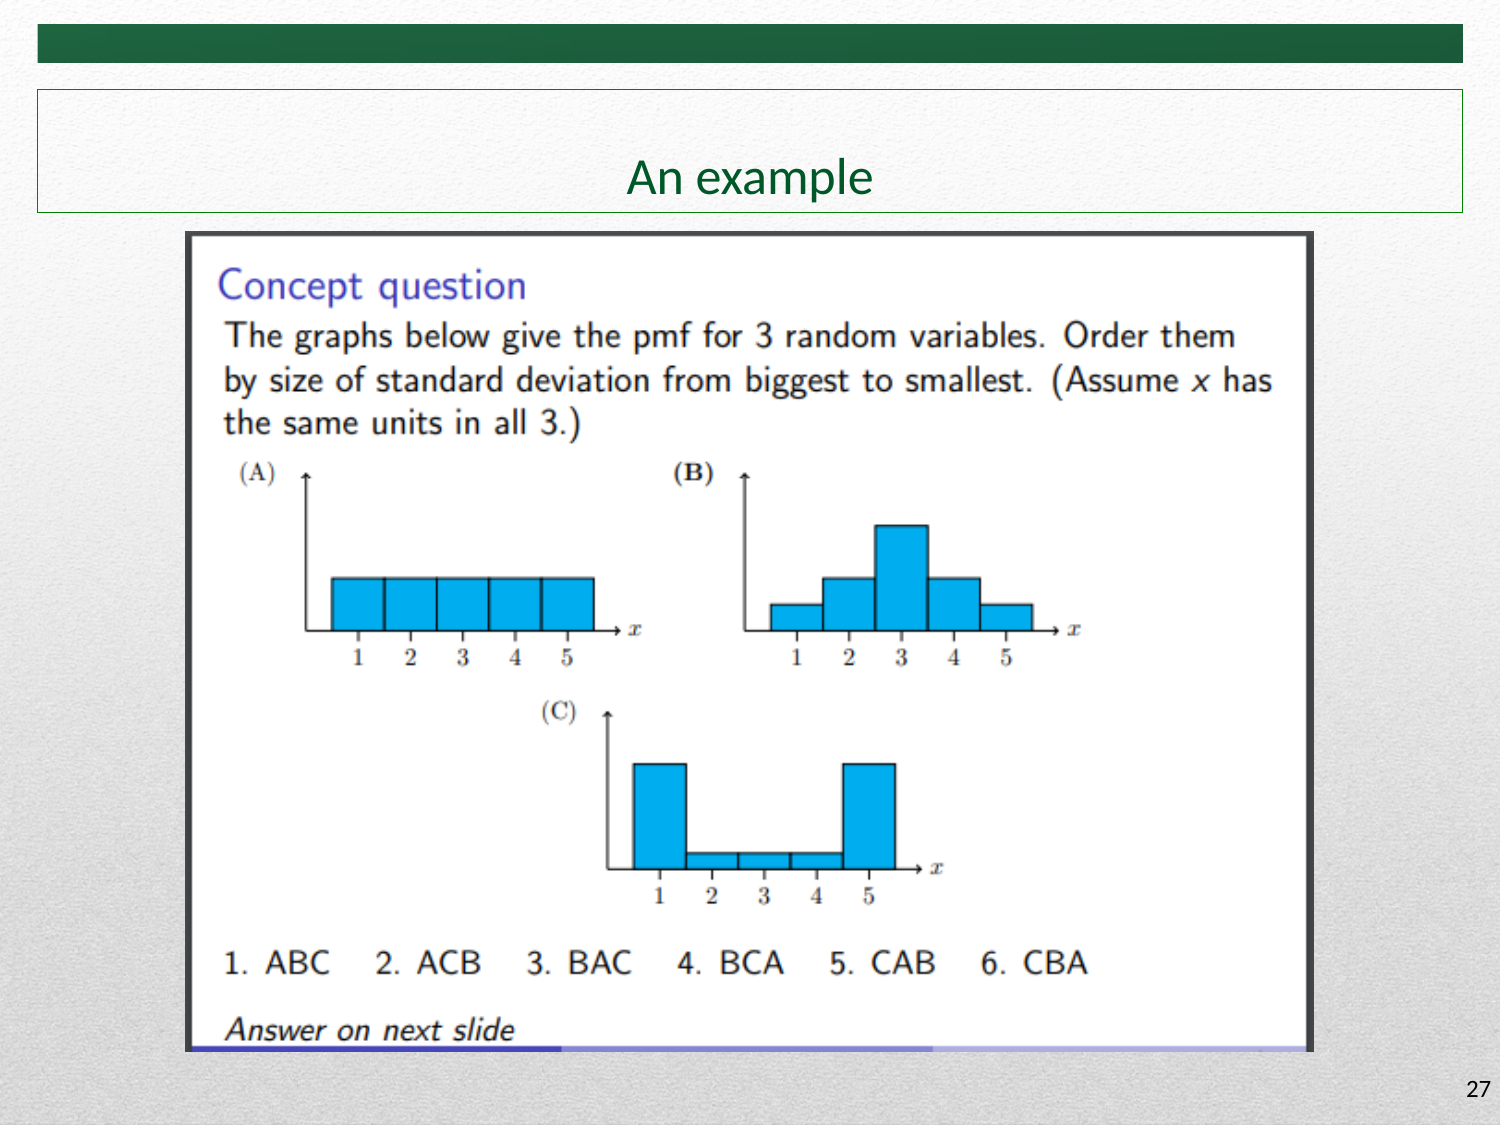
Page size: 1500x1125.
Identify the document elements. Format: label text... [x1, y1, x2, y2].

slide_number 27 [1381, 1065, 1500, 1125]
title An example [37, 89, 1463, 213]
picture [185, 230, 1315, 1052]
picture [37, 24, 1463, 63]
